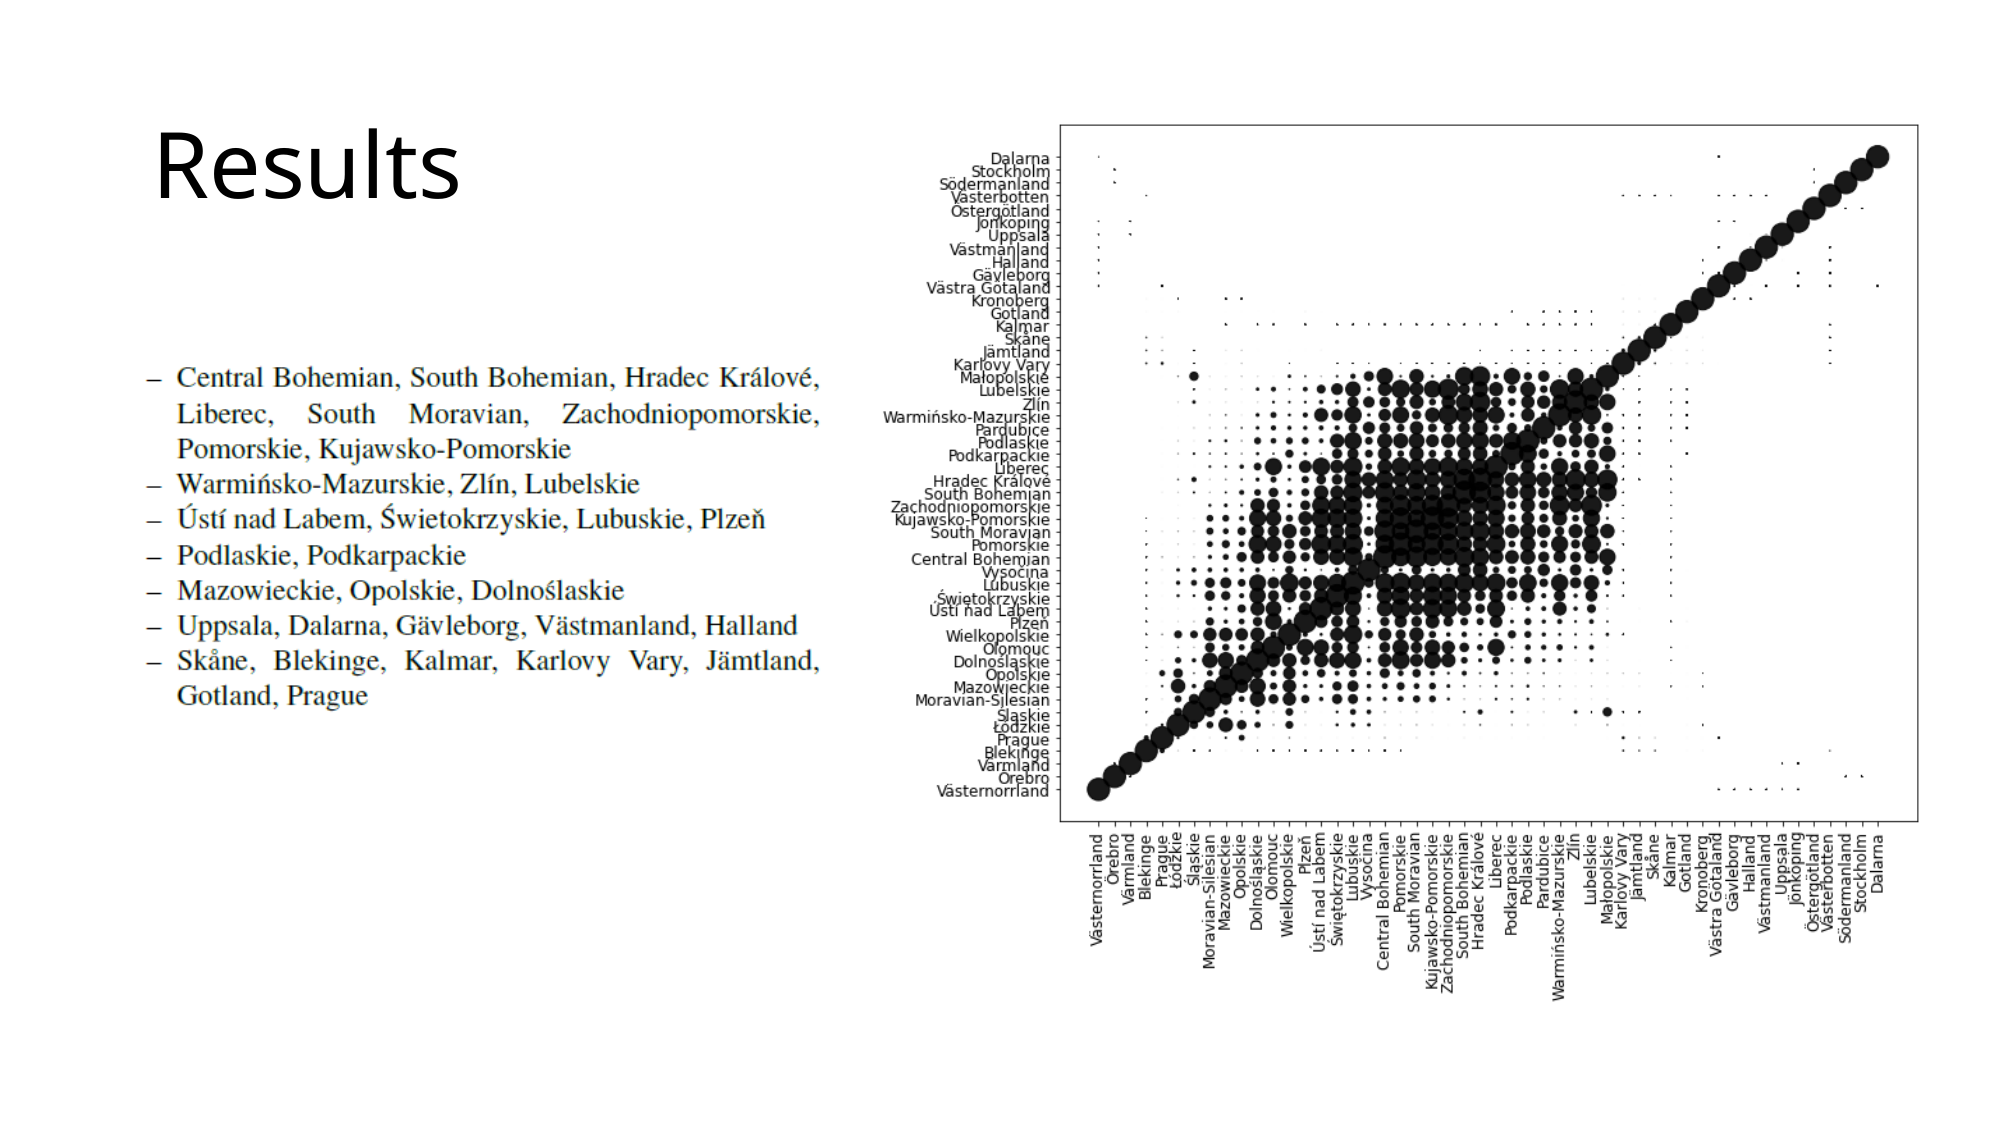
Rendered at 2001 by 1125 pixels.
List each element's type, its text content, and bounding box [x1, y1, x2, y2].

title Results [137, 59, 1863, 278]
picture [873, 117, 1925, 1008]
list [137, 359, 830, 722]
